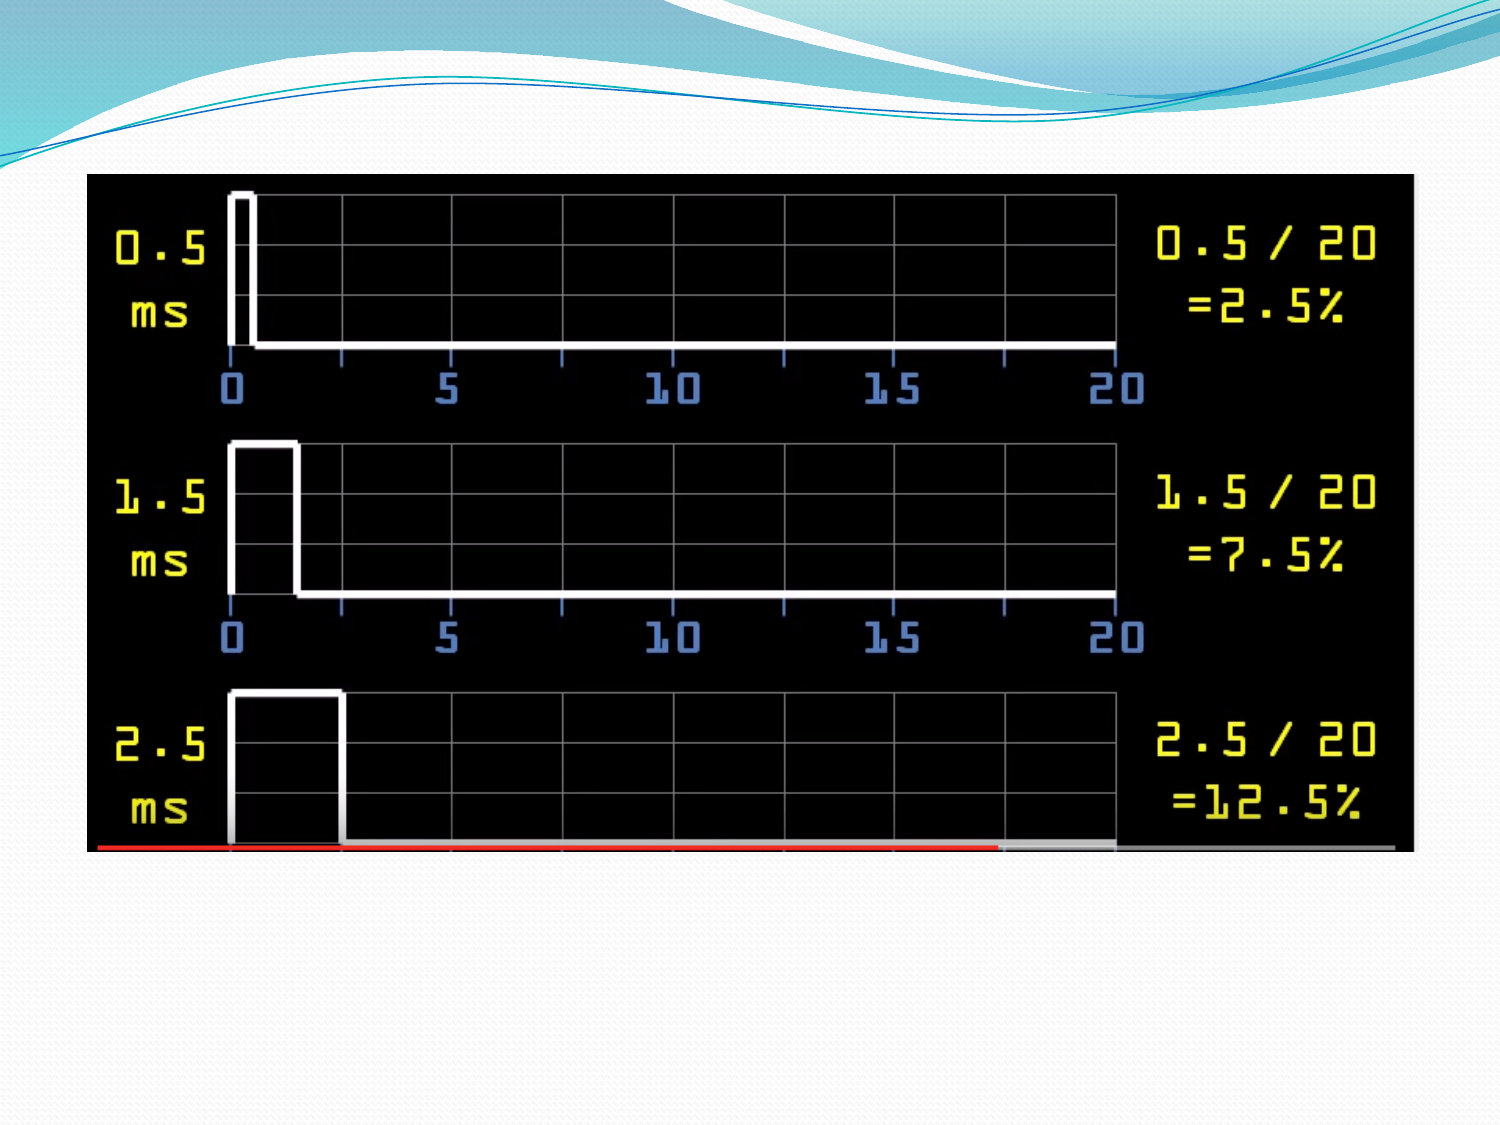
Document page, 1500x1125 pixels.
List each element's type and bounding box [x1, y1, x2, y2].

picture [87, 174, 1420, 852]
